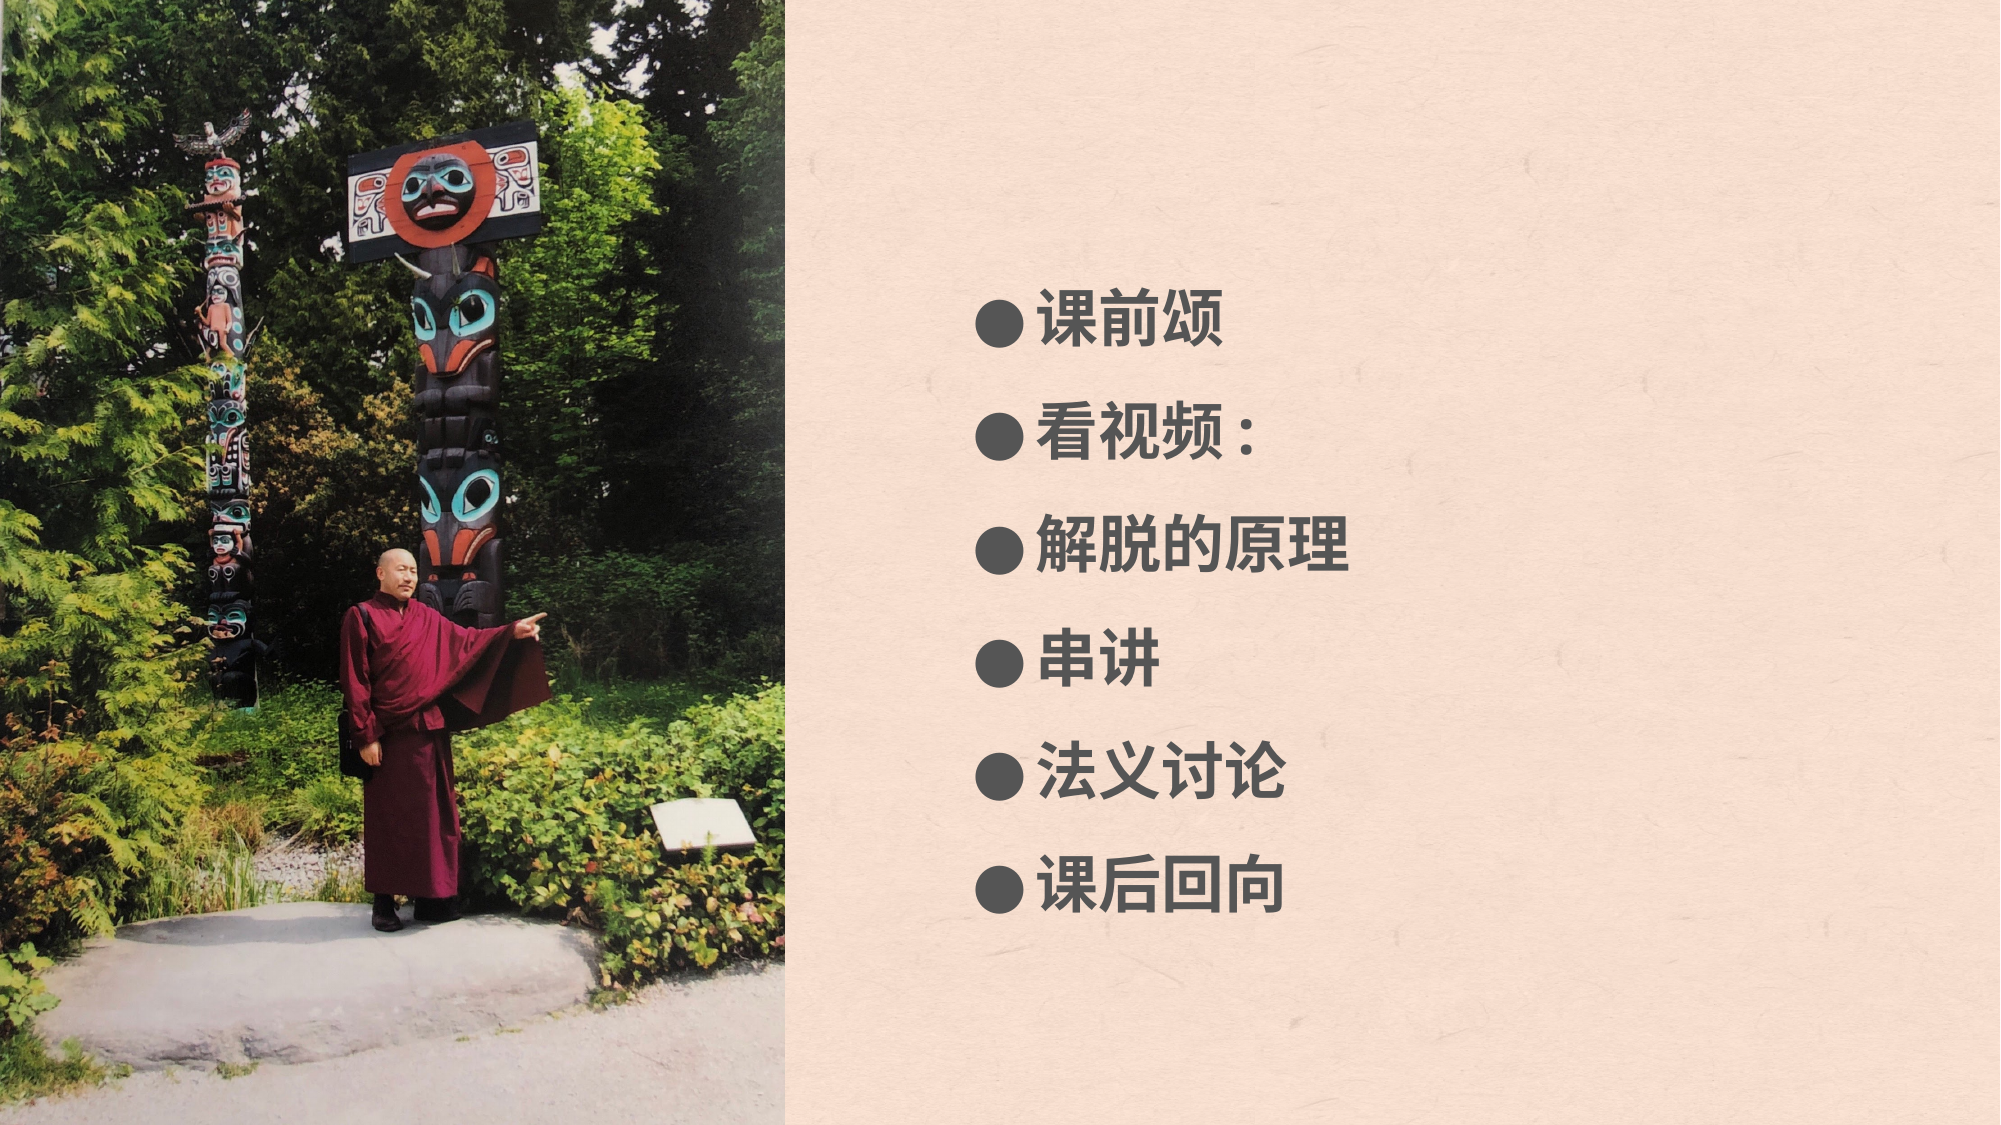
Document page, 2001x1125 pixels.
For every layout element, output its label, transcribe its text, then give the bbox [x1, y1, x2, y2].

title 课前颂 看视频: 解脱的原理 串讲 法义讨论 课后回向 [957, 228, 1930, 928]
picture [0, 0, 2001, 1125]
